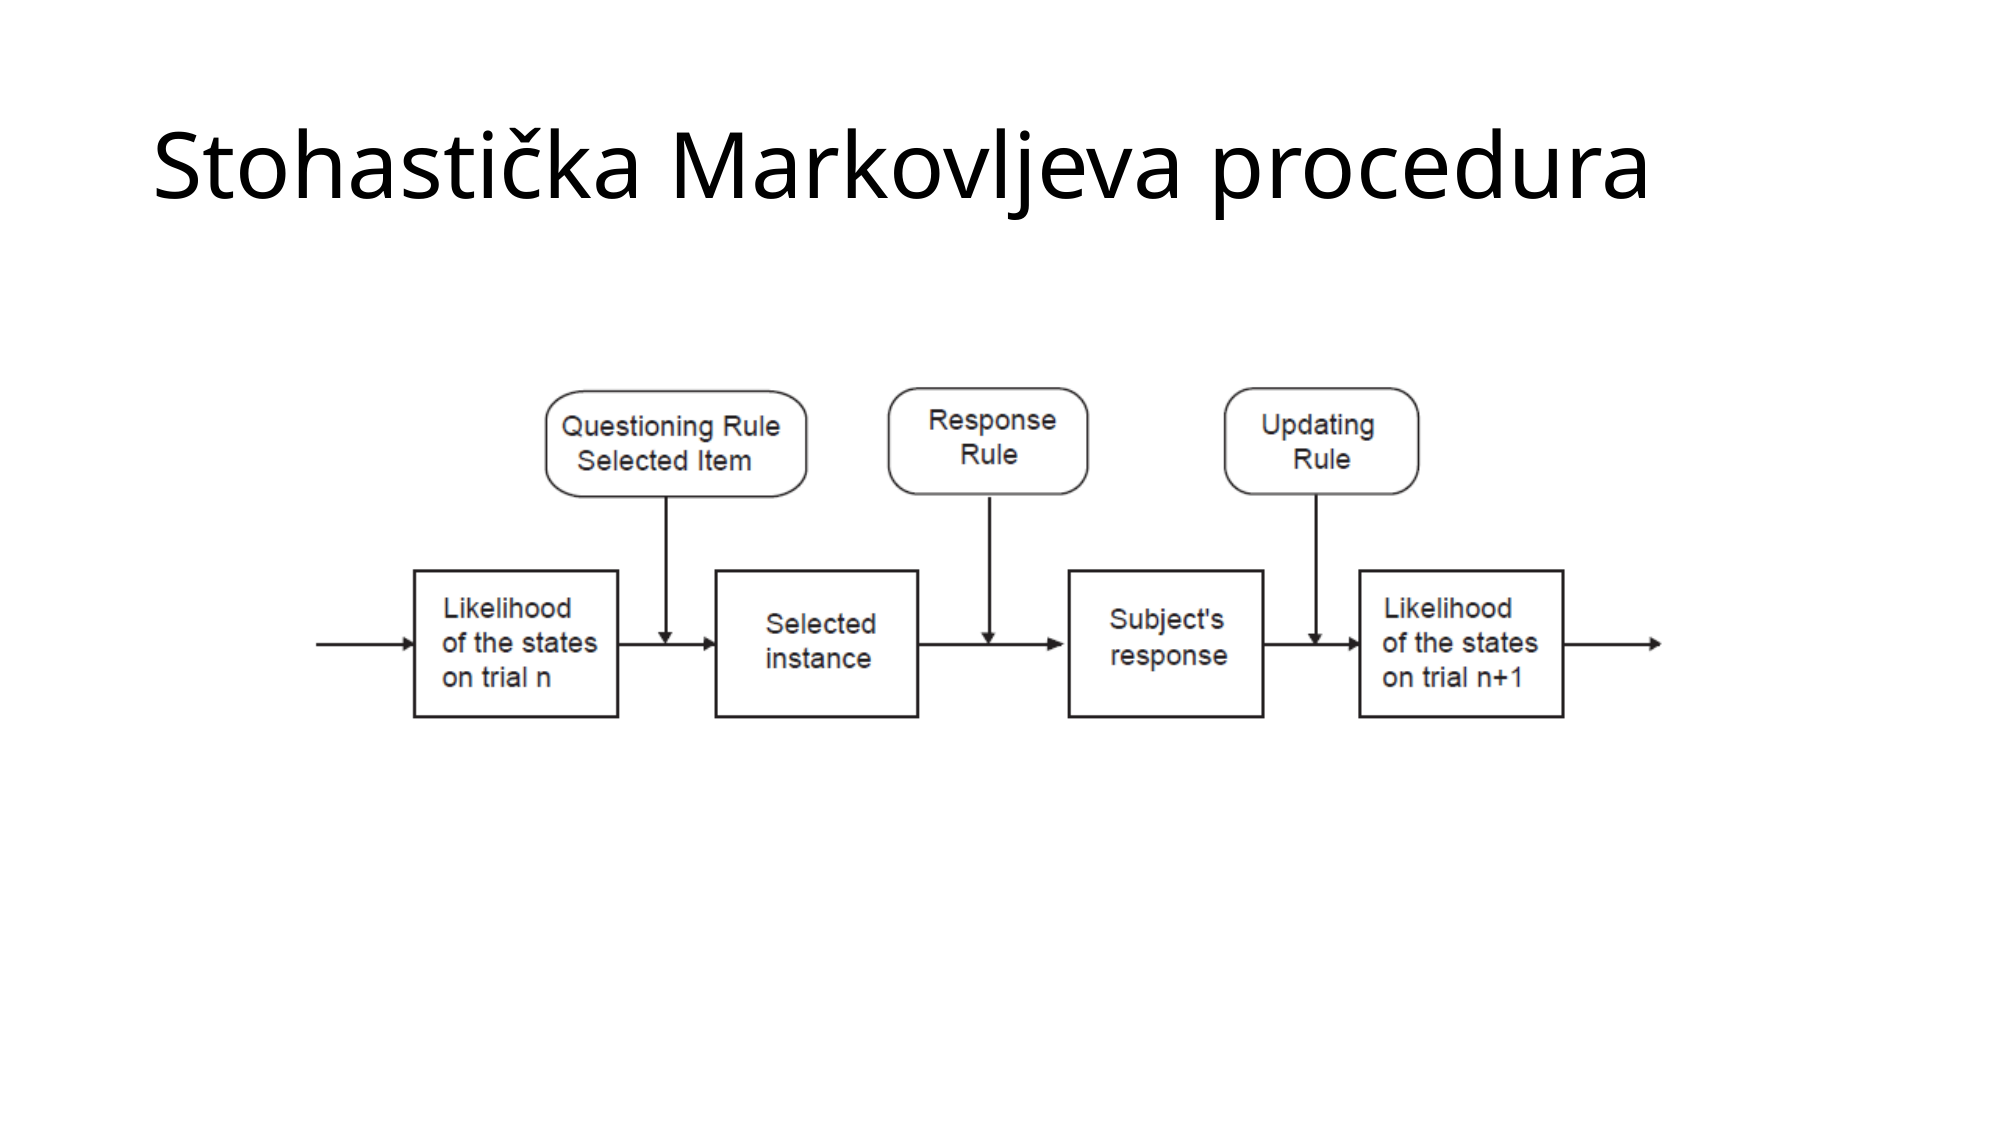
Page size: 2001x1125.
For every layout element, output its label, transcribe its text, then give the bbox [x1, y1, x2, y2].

picture [256, 364, 1743, 761]
title Stohastička Markovljeva procedura [137, 59, 1863, 278]
